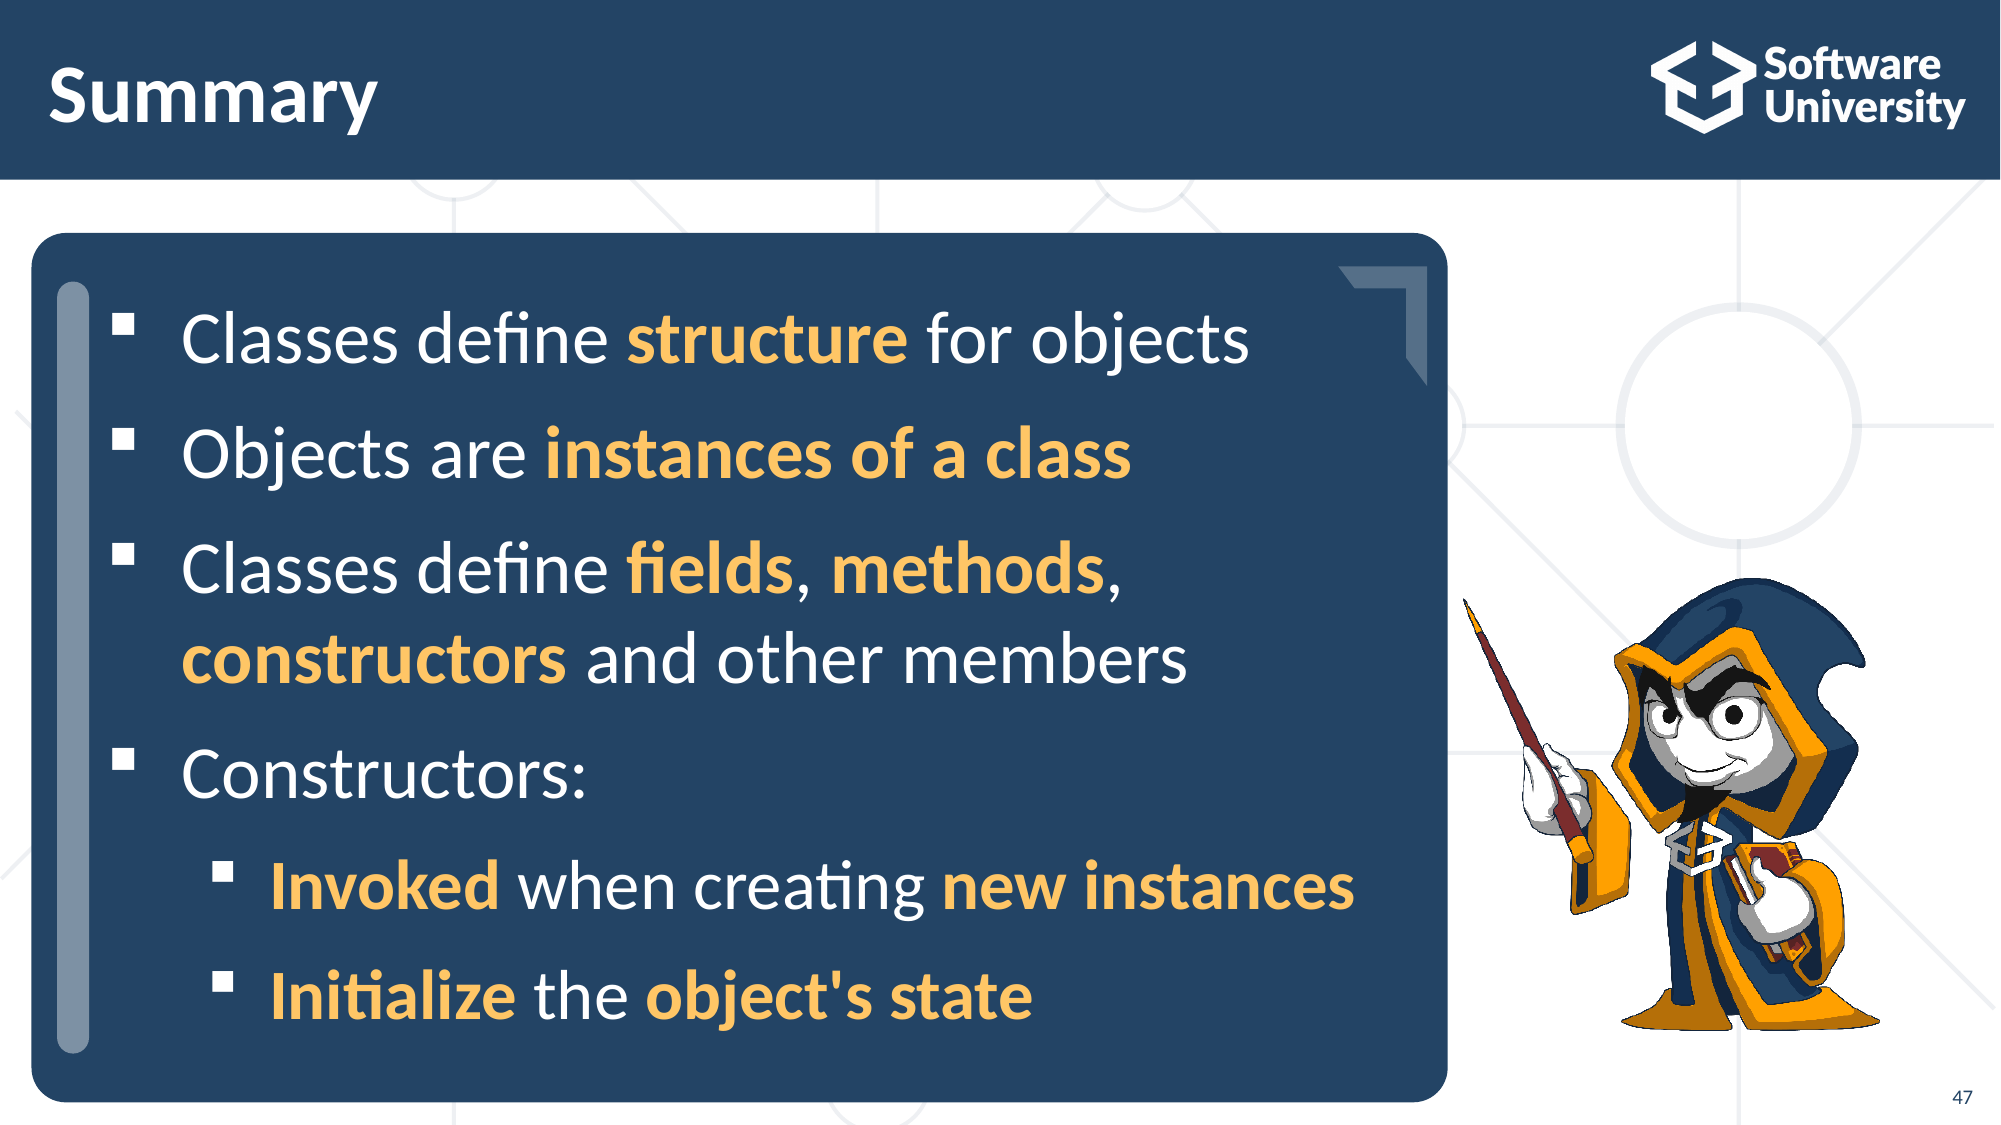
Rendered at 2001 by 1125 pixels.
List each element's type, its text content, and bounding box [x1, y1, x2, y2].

picture [1651, 41, 1966, 134]
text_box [31, 232, 1448, 1103]
picture [1447, 537, 1921, 1050]
text_box Classes define structure for objects Objects are instances of a class Classes define fields, methods, constructors and other members Constructors: Invoked when creating new instances Initialize the object's state [89, 282, 2000, 1125]
slide_number 47 [1927, 1067, 1989, 1117]
title Summary [31, 16, 1625, 162]
